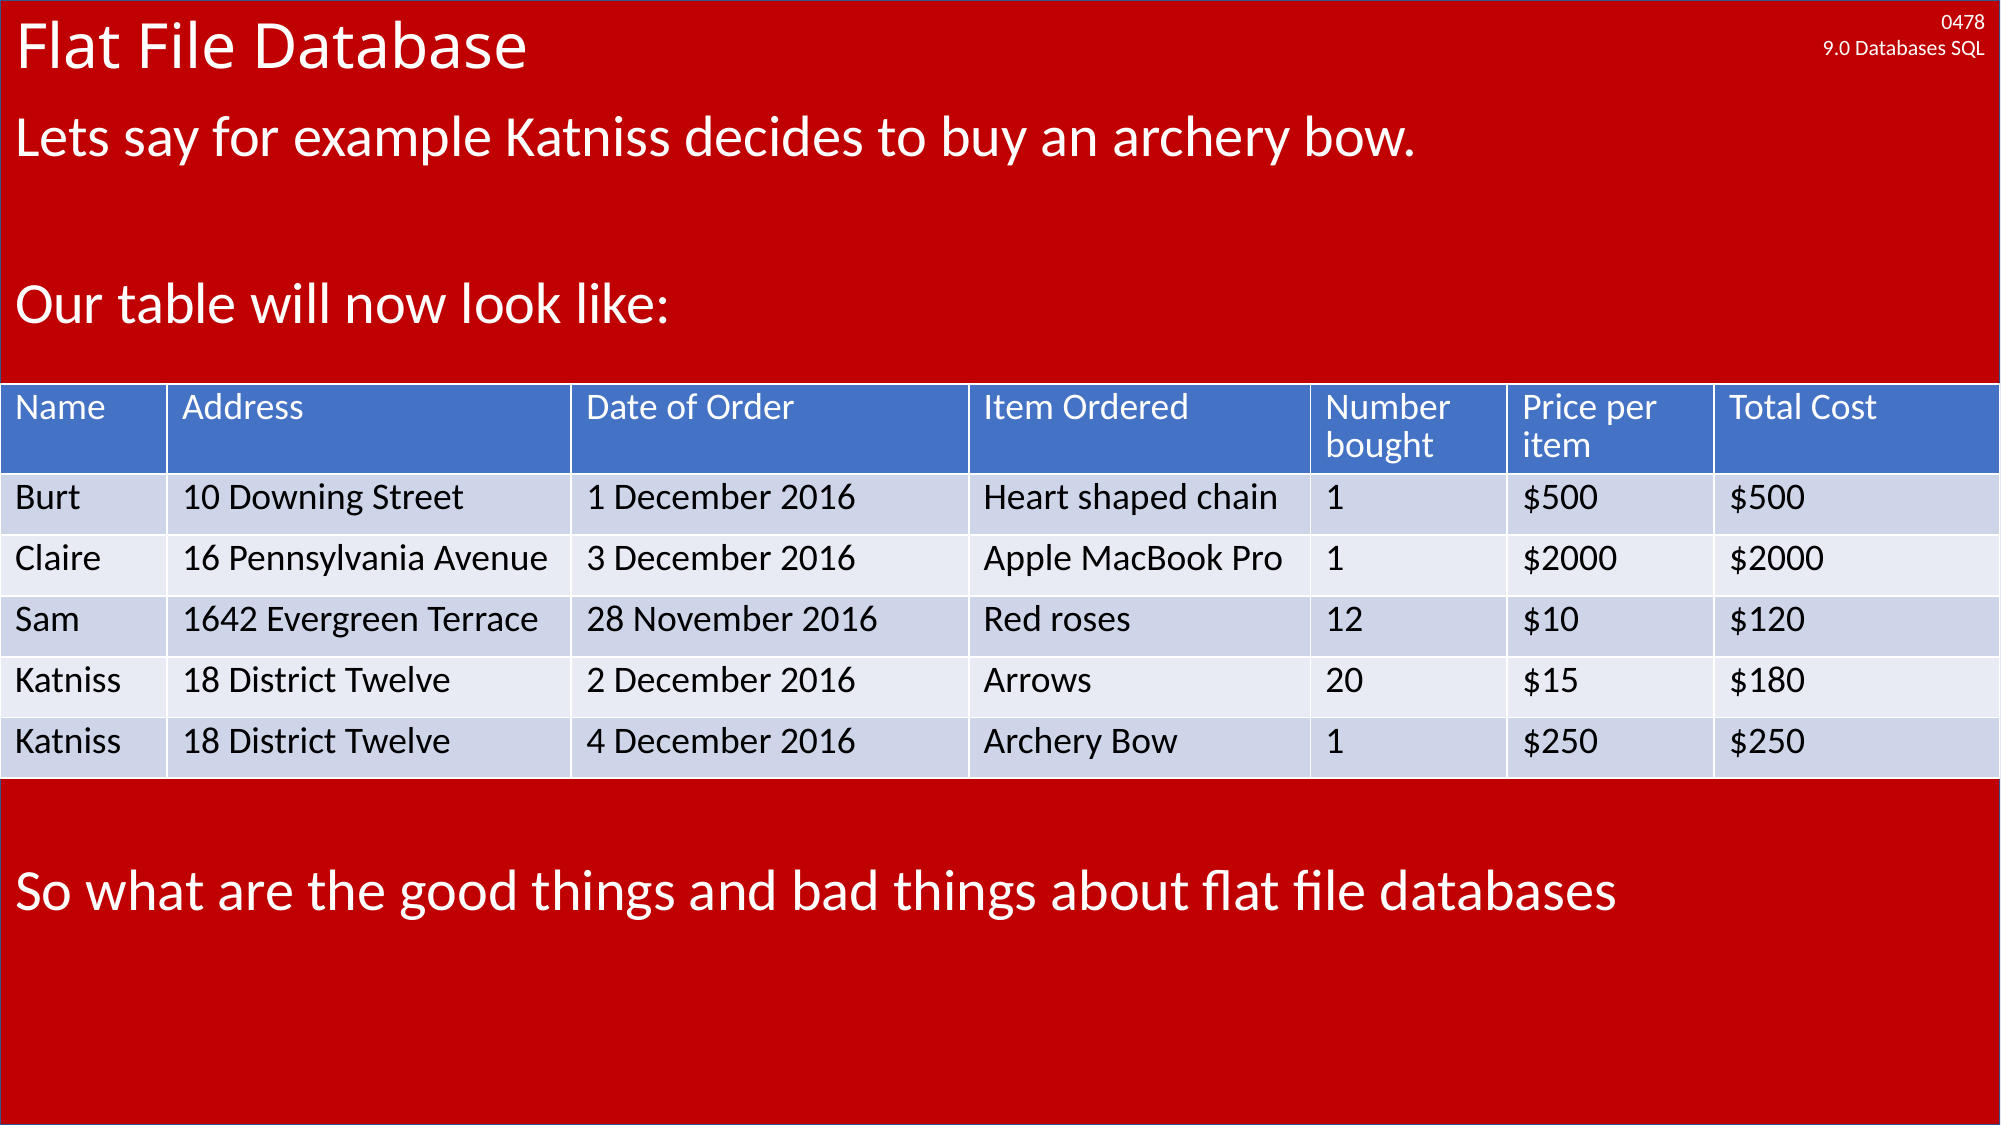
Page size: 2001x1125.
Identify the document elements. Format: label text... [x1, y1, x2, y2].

table_cell Claire [1, 536, 166, 595]
table_cell Apple MacBook Pro [970, 536, 1310, 595]
table_cell 12 [1311, 597, 1506, 656]
table_cell $10 [1508, 597, 1713, 656]
list Lets say for example Katniss decides to buy an archery bow. Our table will now look like: So what are the good things and bad things about flat file databases [0, 779, 2000, 1125]
table_cell $500 [1715, 475, 1999, 534]
table_cell Archery Bow [970, 718, 1310, 777]
title Flat File Database [0, 0, 2000, 92]
table_cell 1 [1311, 718, 1506, 777]
table_cell 1 [1311, 475, 1506, 534]
table_cell 1 [1311, 536, 1506, 595]
table_cell 10 Downing Street [168, 475, 570, 534]
table_cell 28 November 2016 [572, 597, 968, 656]
table_cell $250 [1715, 718, 1999, 777]
table_header Total Cost [1715, 385, 1999, 473]
table_cell $2000 [1715, 536, 1999, 595]
table_cell Sam [1, 597, 166, 656]
table_cell Arrows [970, 658, 1310, 717]
table_cell $180 [1715, 658, 1999, 717]
table_cell Katniss [1, 658, 166, 717]
table_header Price per item [1508, 385, 1713, 473]
table_cell 4 December 2016 [572, 718, 968, 777]
table_cell $2000 [1508, 536, 1713, 595]
table_cell $15 [1508, 658, 1713, 717]
table_cell Heart shaped chain [970, 475, 1310, 534]
table_cell 3 December 2016 [572, 536, 968, 595]
table_cell $120 [1715, 597, 1999, 656]
table_cell Burt [1, 475, 166, 534]
table_cell 20 [1311, 658, 1506, 717]
table_cell Katniss [1, 718, 166, 777]
table_header Item Ordered [970, 385, 1310, 473]
table_header Date of Order [572, 385, 968, 473]
table_cell Red roses [970, 597, 1310, 656]
table_header Name [1, 385, 166, 473]
table_cell 1642 Evergreen Terrace [168, 597, 570, 656]
table_header Address [168, 385, 570, 473]
list Lets say for example Katniss decides to buy an archery bow. Our table will now look like: So what are the good things and bad things about flat file databases [0, 98, 2000, 383]
table_cell 2 December 2016 [572, 658, 968, 717]
table_cell 16 Pennsylvania Avenue [168, 536, 570, 595]
table_cell 18 District Twelve [168, 718, 570, 777]
table_header Number bought [1311, 385, 1506, 473]
table_cell 1 December 2016 [572, 475, 968, 534]
table_cell $500 [1508, 475, 1713, 534]
table_cell 18 District Twelve [168, 658, 570, 717]
table_cell $250 [1508, 718, 1713, 777]
